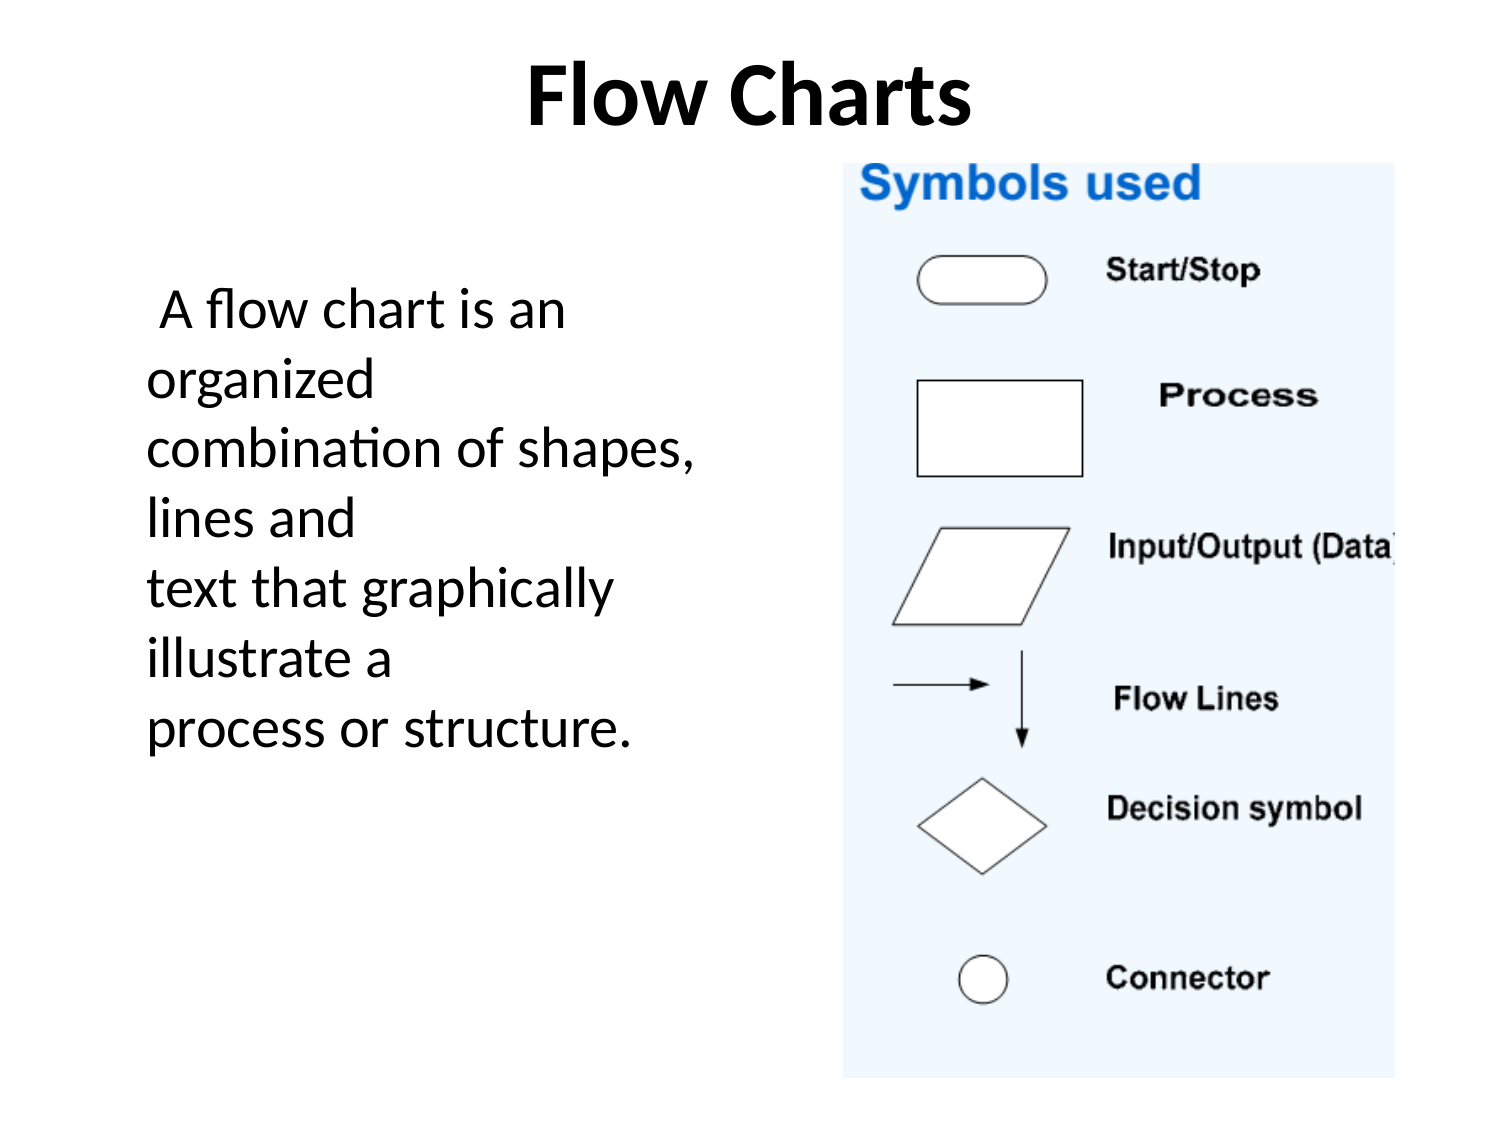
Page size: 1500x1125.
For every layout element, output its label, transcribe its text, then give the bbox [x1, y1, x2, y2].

title Flow Charts [75, 11, 1425, 166]
picture [843, 163, 1395, 1078]
list A flow chart is an organized combination of shapes, lines and text that graphically illustrate a process or structure. [75, 262, 738, 903]
